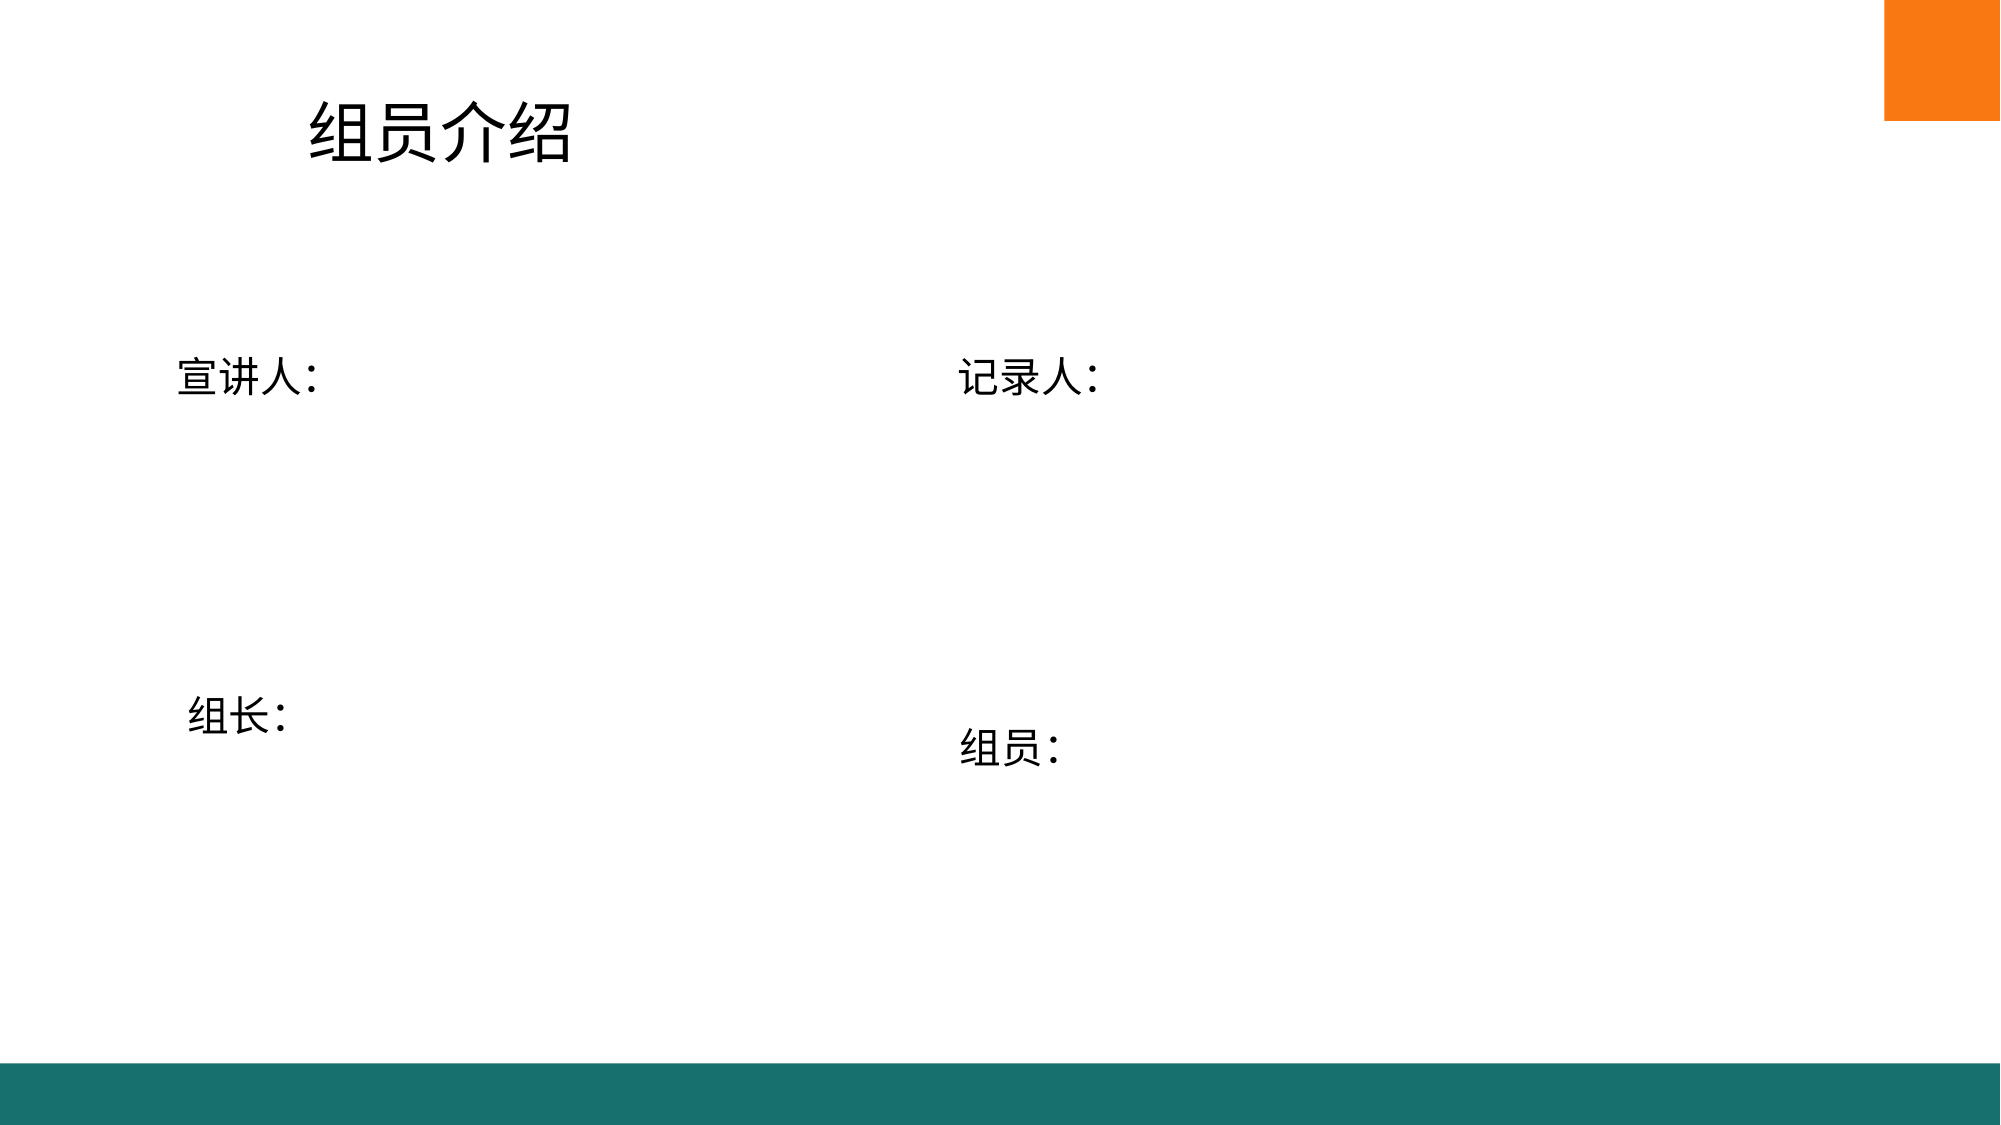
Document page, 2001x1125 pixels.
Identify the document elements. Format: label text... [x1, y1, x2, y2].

text_box 组员： [739, 714, 1306, 780]
text_box 记录人： [758, 343, 1324, 409]
text_box 组员介绍 [292, 83, 589, 179]
text_box [0, 1062, 2000, 1125]
text_box [1883, 0, 2000, 122]
text_box 宣讲人： [0, 343, 559, 409]
text_box 组长： [0, 681, 538, 747]
